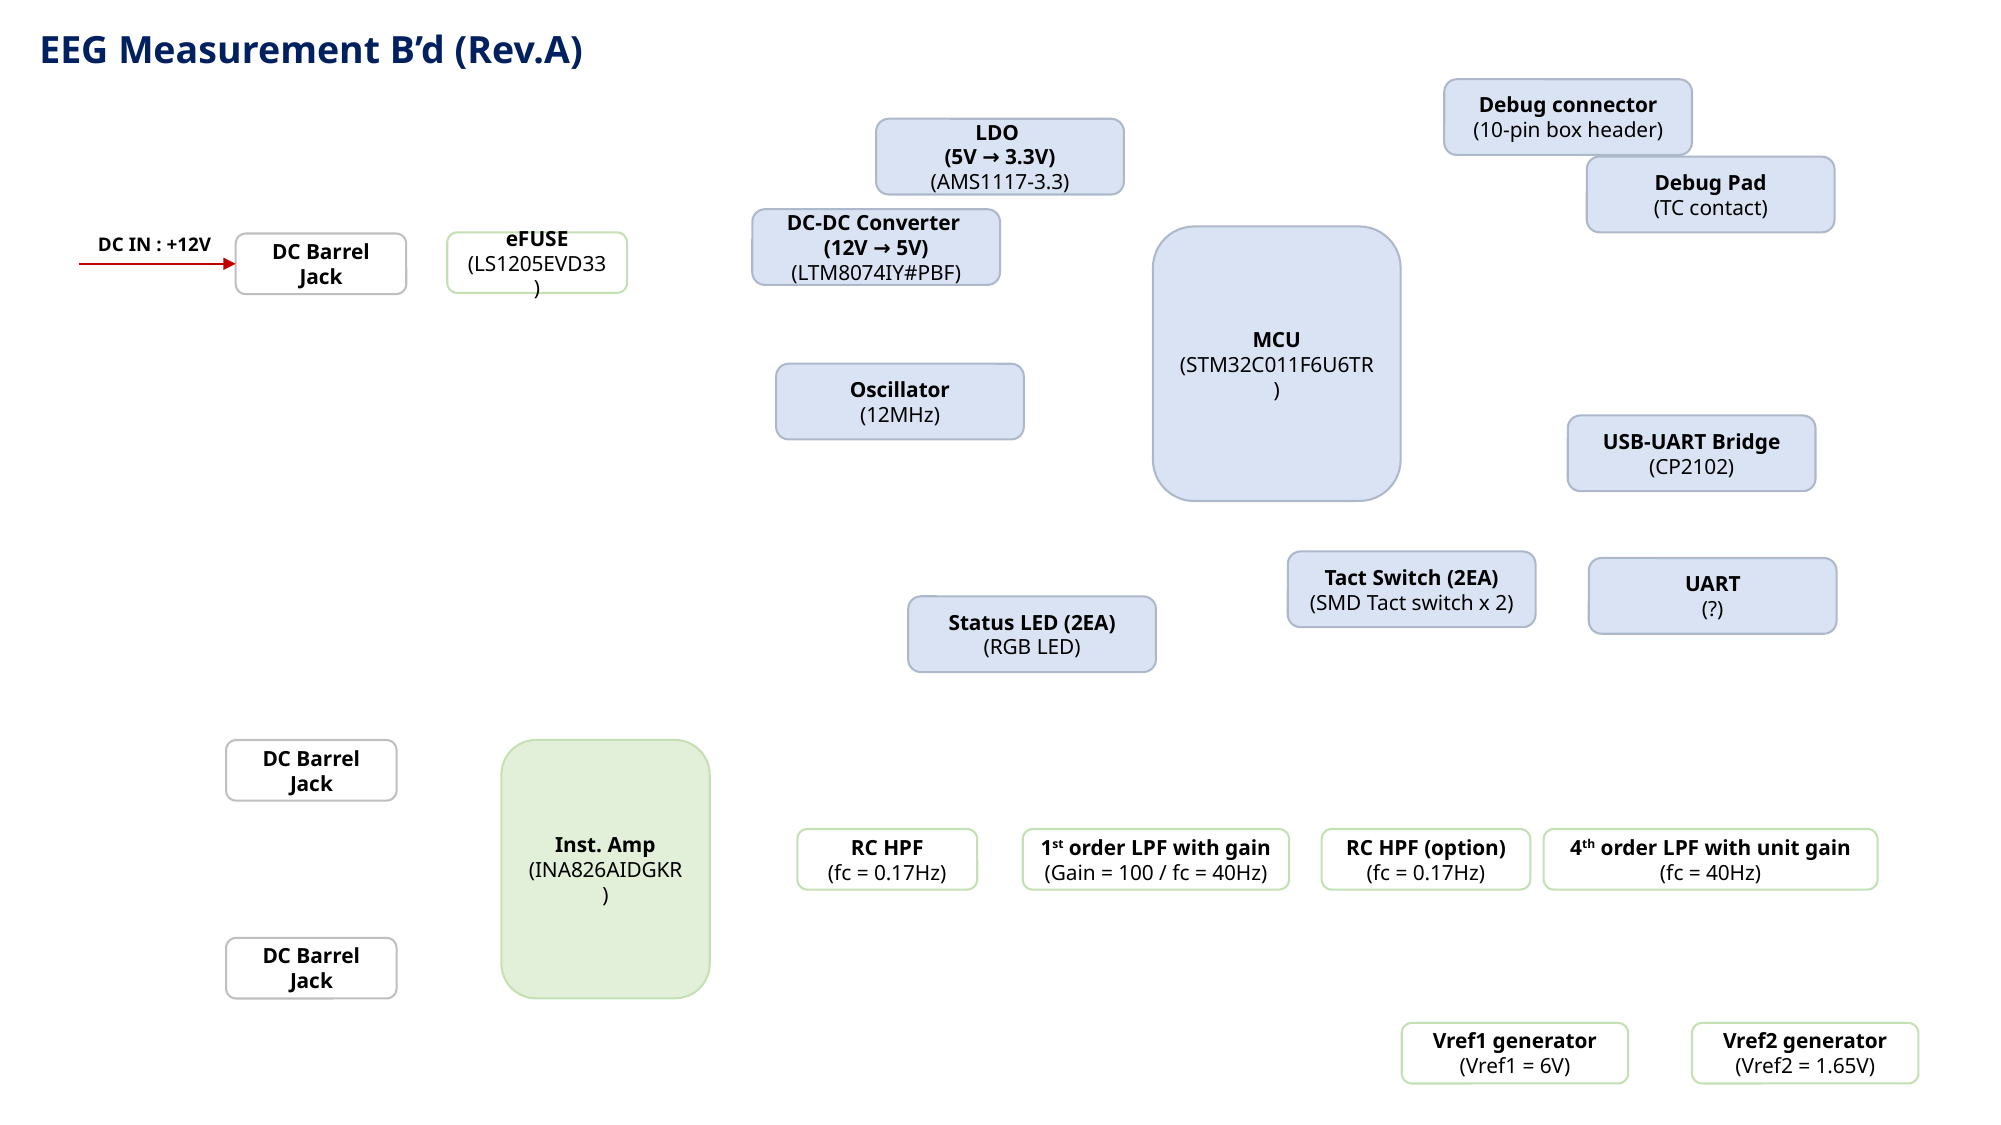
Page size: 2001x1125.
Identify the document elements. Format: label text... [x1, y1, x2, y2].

text_box Debug Pad (TC contact) [1585, 155, 1836, 234]
text_box Vref2 generator (Vref2 = 1.65V) [1690, 1021, 1920, 1085]
text_box Tact Switch (2EA) (SMD Tact switch x 2) [1286, 550, 1537, 629]
text_box DC Barrel Jack [225, 738, 398, 802]
text_box UART (?) [1587, 556, 1838, 635]
text_box LDO (5V → 3.3V) (AMS1117-3.3) [875, 117, 1125, 196]
text_box eFUSE (LS1205EVD33) [446, 231, 629, 294]
text_box Debug connector (10-pin box header) [1443, 78, 1694, 156]
text_box 1st order LPF with gain (Gain = 100 / fc = 40Hz) [1021, 827, 1291, 891]
text_box Inst. Amp (INA826AIDGKR) [500, 738, 711, 1000]
text_box RC HPF (fc = 0.17Hz) [796, 827, 979, 891]
text_box Status LED (2EA) (RGB LED) [907, 595, 1157, 674]
text_box DC Barrel Jack [234, 232, 408, 296]
text_box DC-DC Converter (12V → 5V) (LTM8074IY#PBF) [751, 208, 1002, 286]
text_box MCU (STM32C011F6U6TR) [1151, 225, 1402, 503]
text_box DC IN : +12V [83, 224, 232, 263]
text_box Vref1 generator (Vref1 = 6V) [1400, 1021, 1630, 1085]
text_box EEG Measurement B’d (Rev.A) [24, 18, 599, 79]
text_box Oscillator (12MHz) [775, 362, 1025, 441]
text_box DC Barrel Jack [225, 936, 398, 1000]
text_box RC HPF (option) (fc = 0.17Hz) [1320, 827, 1532, 891]
text_box USB-UART Bridge (CP2102) [1566, 414, 1817, 493]
text_box 4th order LPF with unit gain (fc = 40Hz) [1542, 827, 1879, 891]
